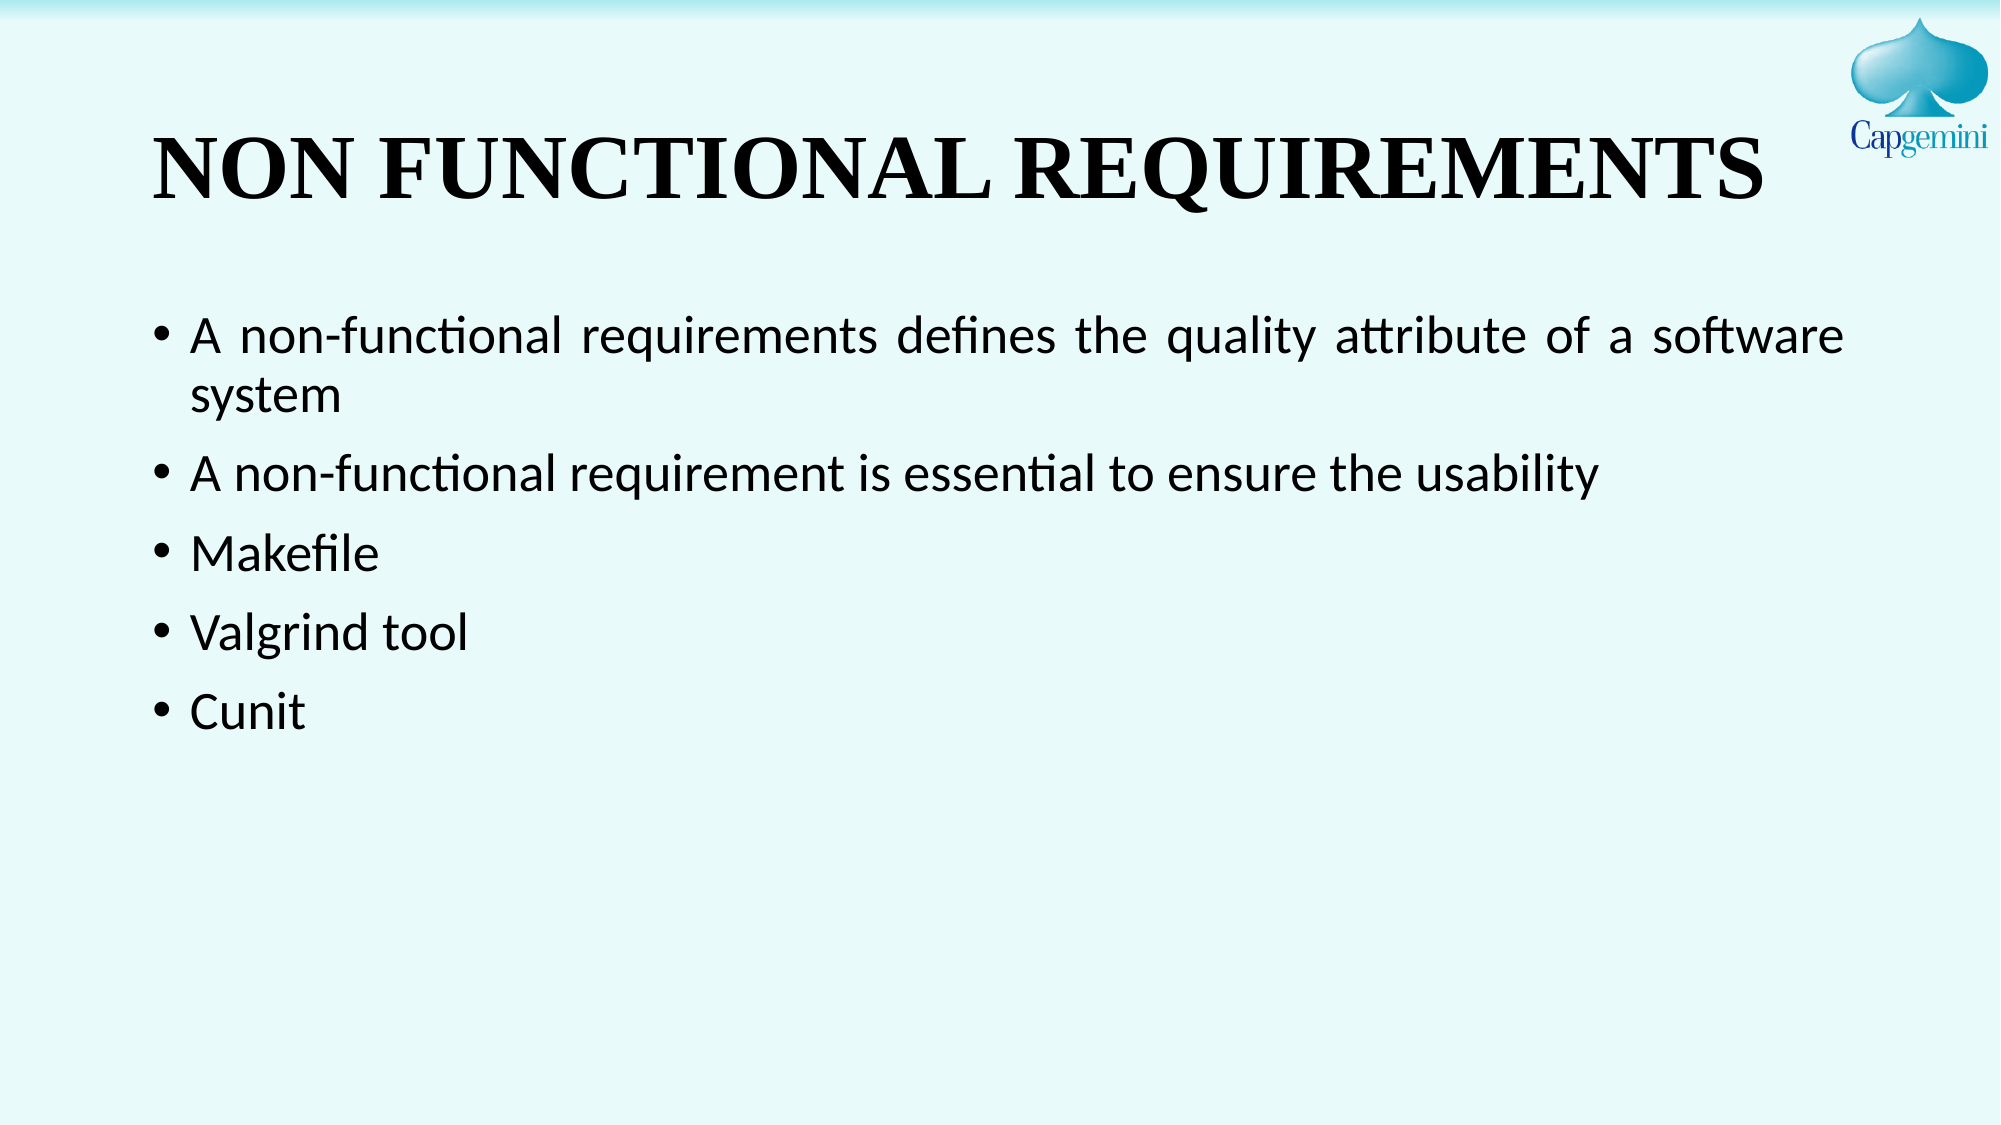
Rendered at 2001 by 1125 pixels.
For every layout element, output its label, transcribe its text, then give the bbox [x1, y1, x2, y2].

list A non-functional requirements defines the quality attribute of a software system A non-functional requirement is essential to ensure the usability Makefile Valgrind tool Cunit [137, 299, 1863, 1014]
title NON FUNCTIONAL REQUIREMENTS [137, 59, 1863, 278]
picture [1837, 0, 2000, 185]
